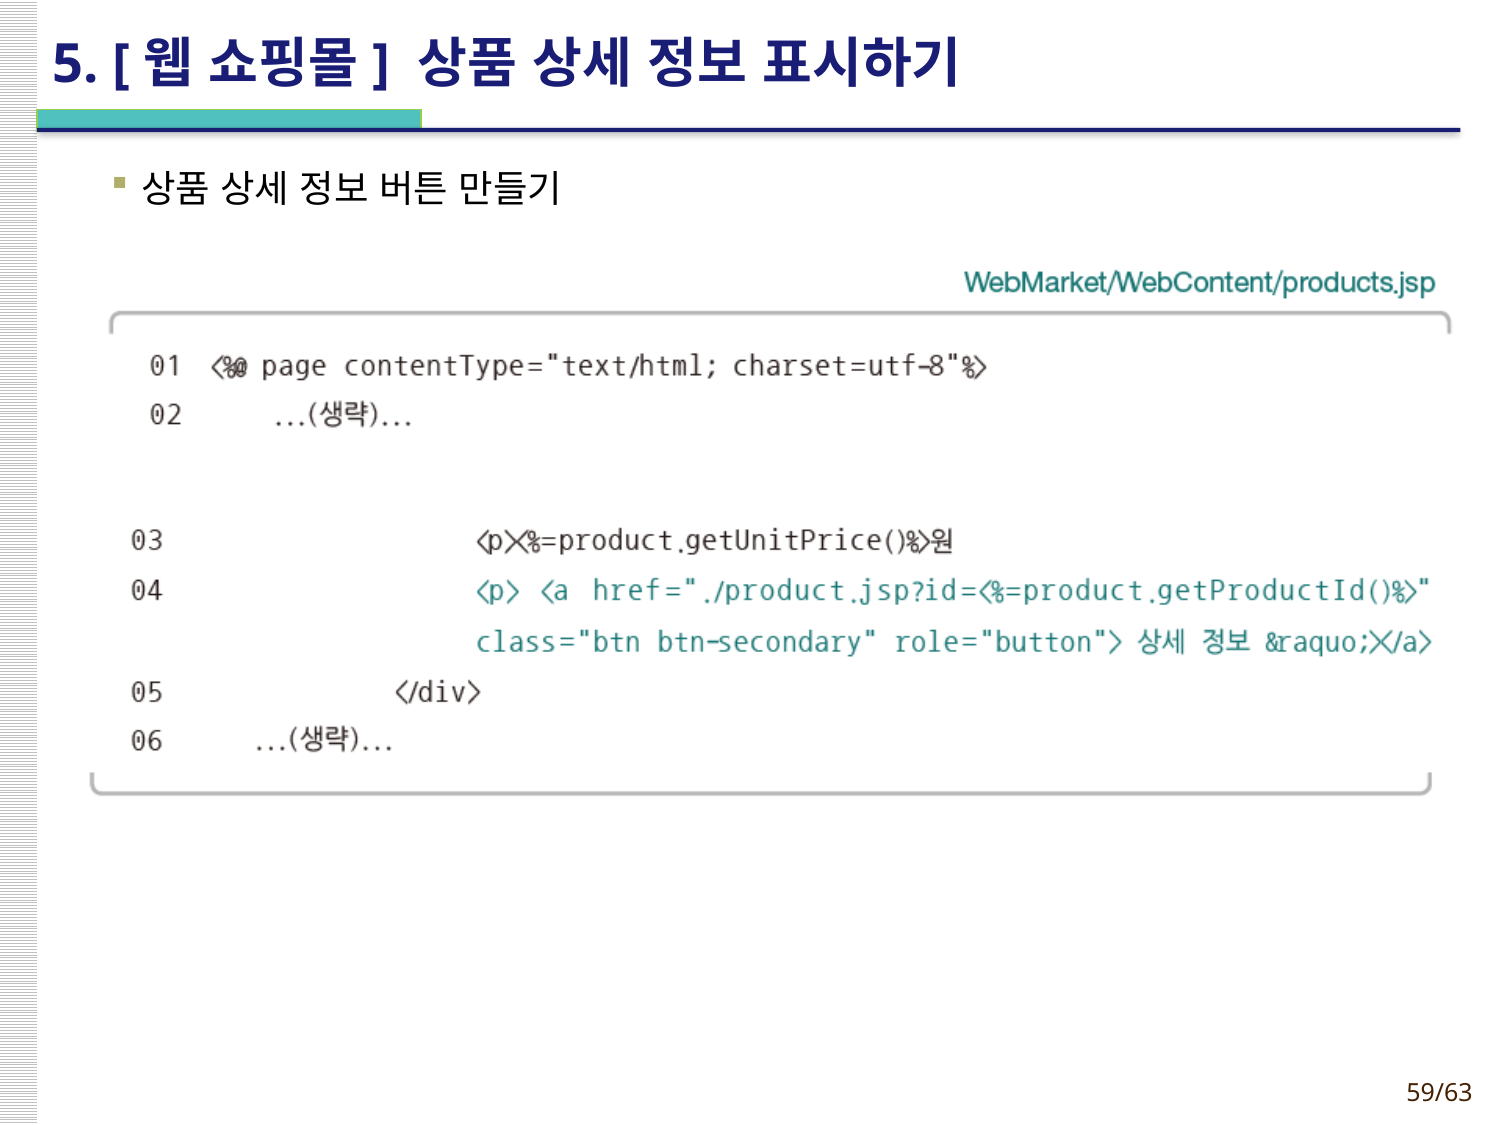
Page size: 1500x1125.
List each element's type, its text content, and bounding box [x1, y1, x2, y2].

title 5. [웹 쇼핑몰] 상품 상세 정보 표시하기 [37, 13, 1278, 109]
picture [101, 253, 1462, 456]
list 상품 상세 정보 버튼 만들기 [37, 152, 1463, 1091]
picture [79, 499, 1443, 804]
